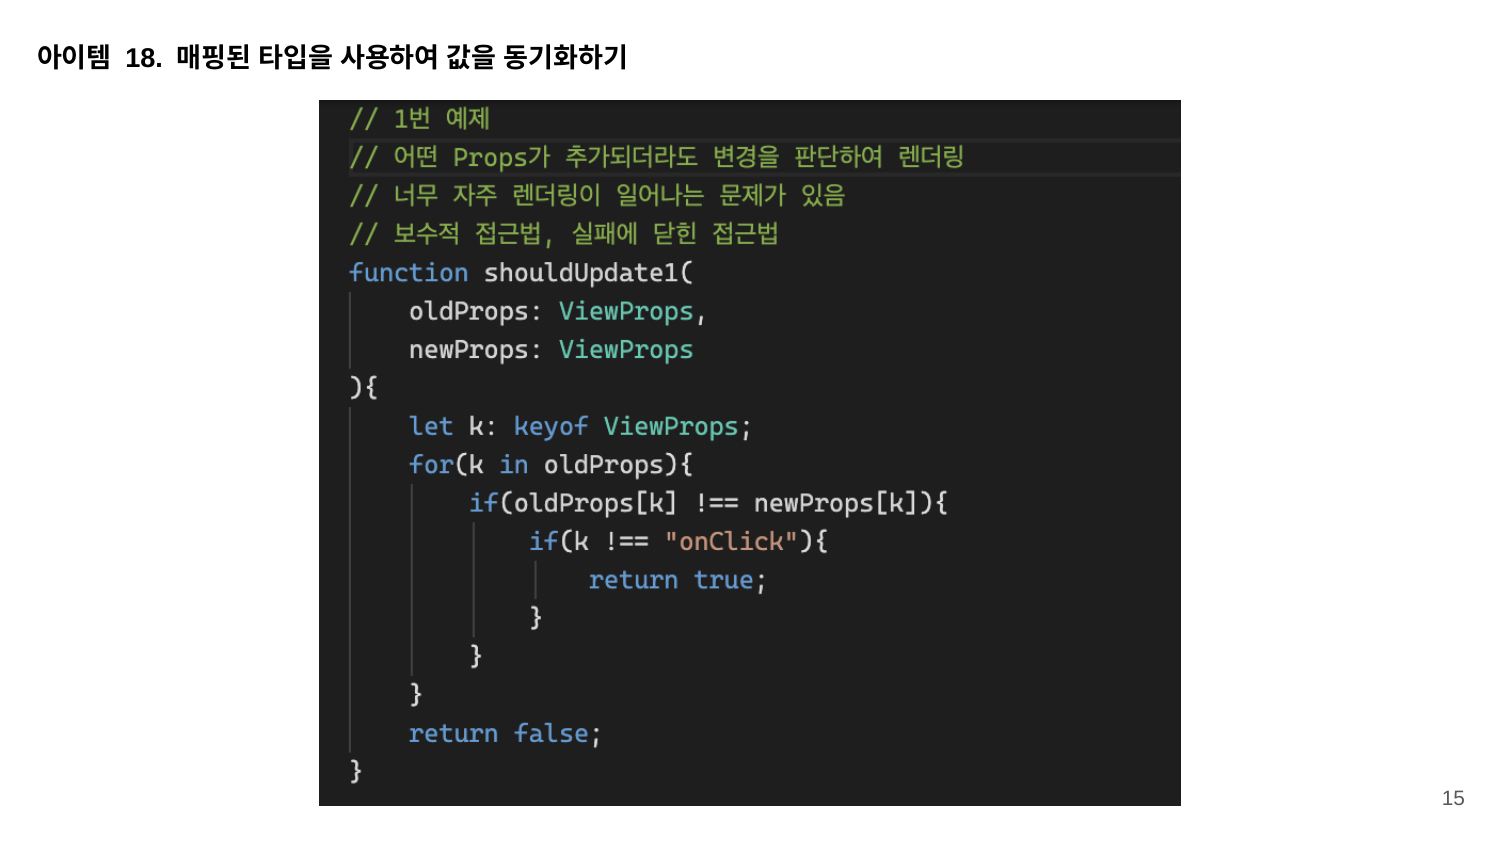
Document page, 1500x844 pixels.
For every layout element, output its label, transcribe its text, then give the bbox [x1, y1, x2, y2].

slide_number ‹#› [1389, 764, 1480, 830]
text_box 아이템 18. 매핑된 타입을 사용하여 값을 동기화하기 [22, 25, 1081, 89]
picture [319, 100, 1181, 806]
